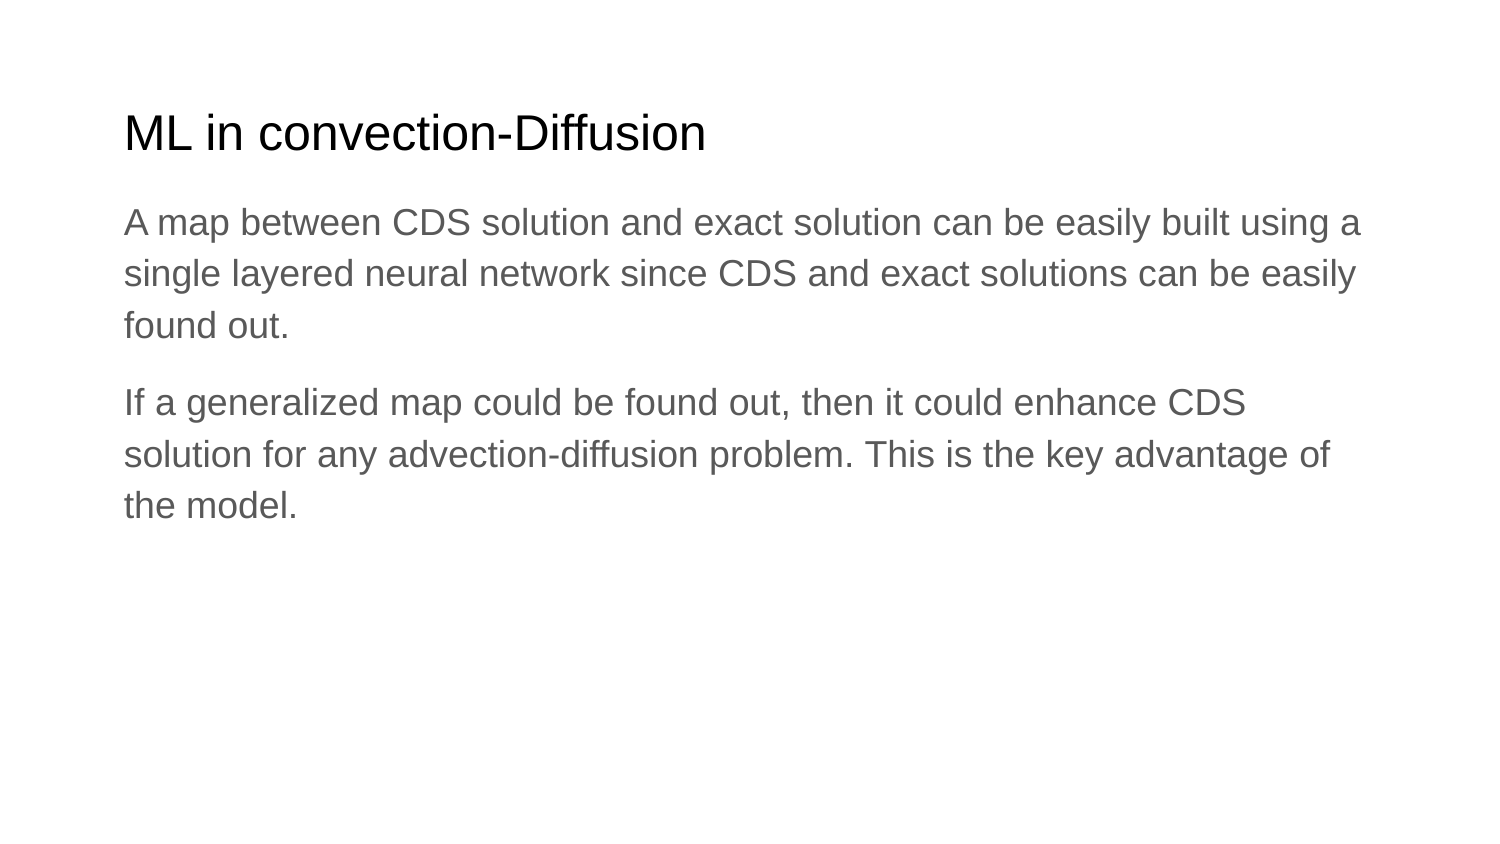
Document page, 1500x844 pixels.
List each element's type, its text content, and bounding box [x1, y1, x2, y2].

title ML in convection-Diffusion [108, 85, 1460, 176]
list A map between CDS solution and exact solution can be easily built using a single layered neural network since CDS and exact solutions can be easily found out. If a generalized map could be found out, then it could enhance CDS solution for any advection-diffusion problem. This is the key advantage of the model. [108, 175, 1392, 737]
